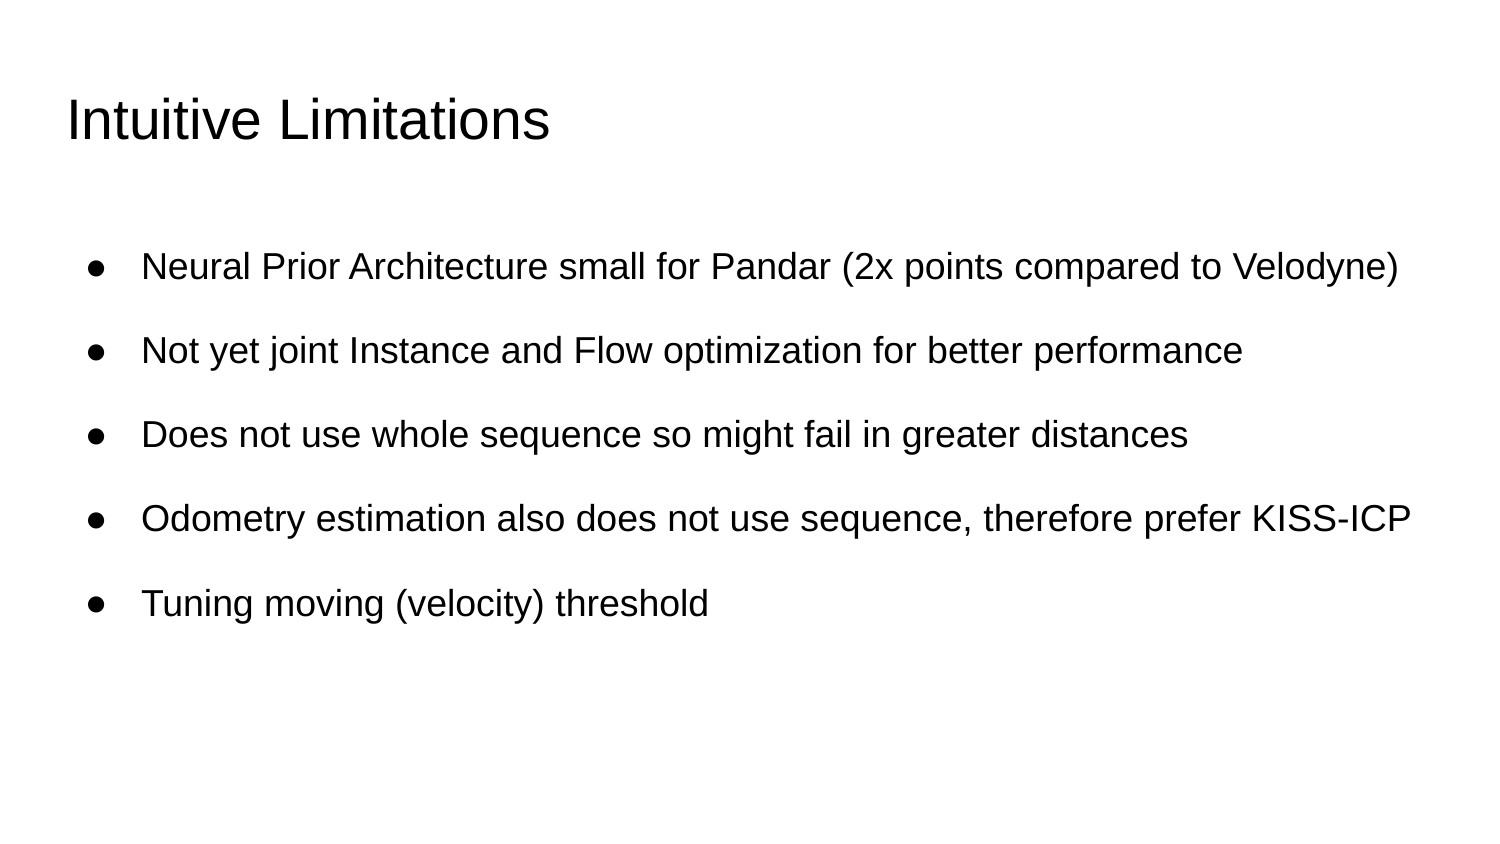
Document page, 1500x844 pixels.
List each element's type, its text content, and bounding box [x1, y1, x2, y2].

title Intuitive Limitations [51, 72, 1449, 167]
list Neural Prior Architecture small for Pandar (2x points compared to Velodyne) Not yet joint Instance and Flow optimization for better performance Does not use whole sequence so might fail in greater distances Odometry estimation also does not use sequence, therefore prefer KISS-ICP Tuning moving (velocity) threshold [51, 189, 1449, 750]
